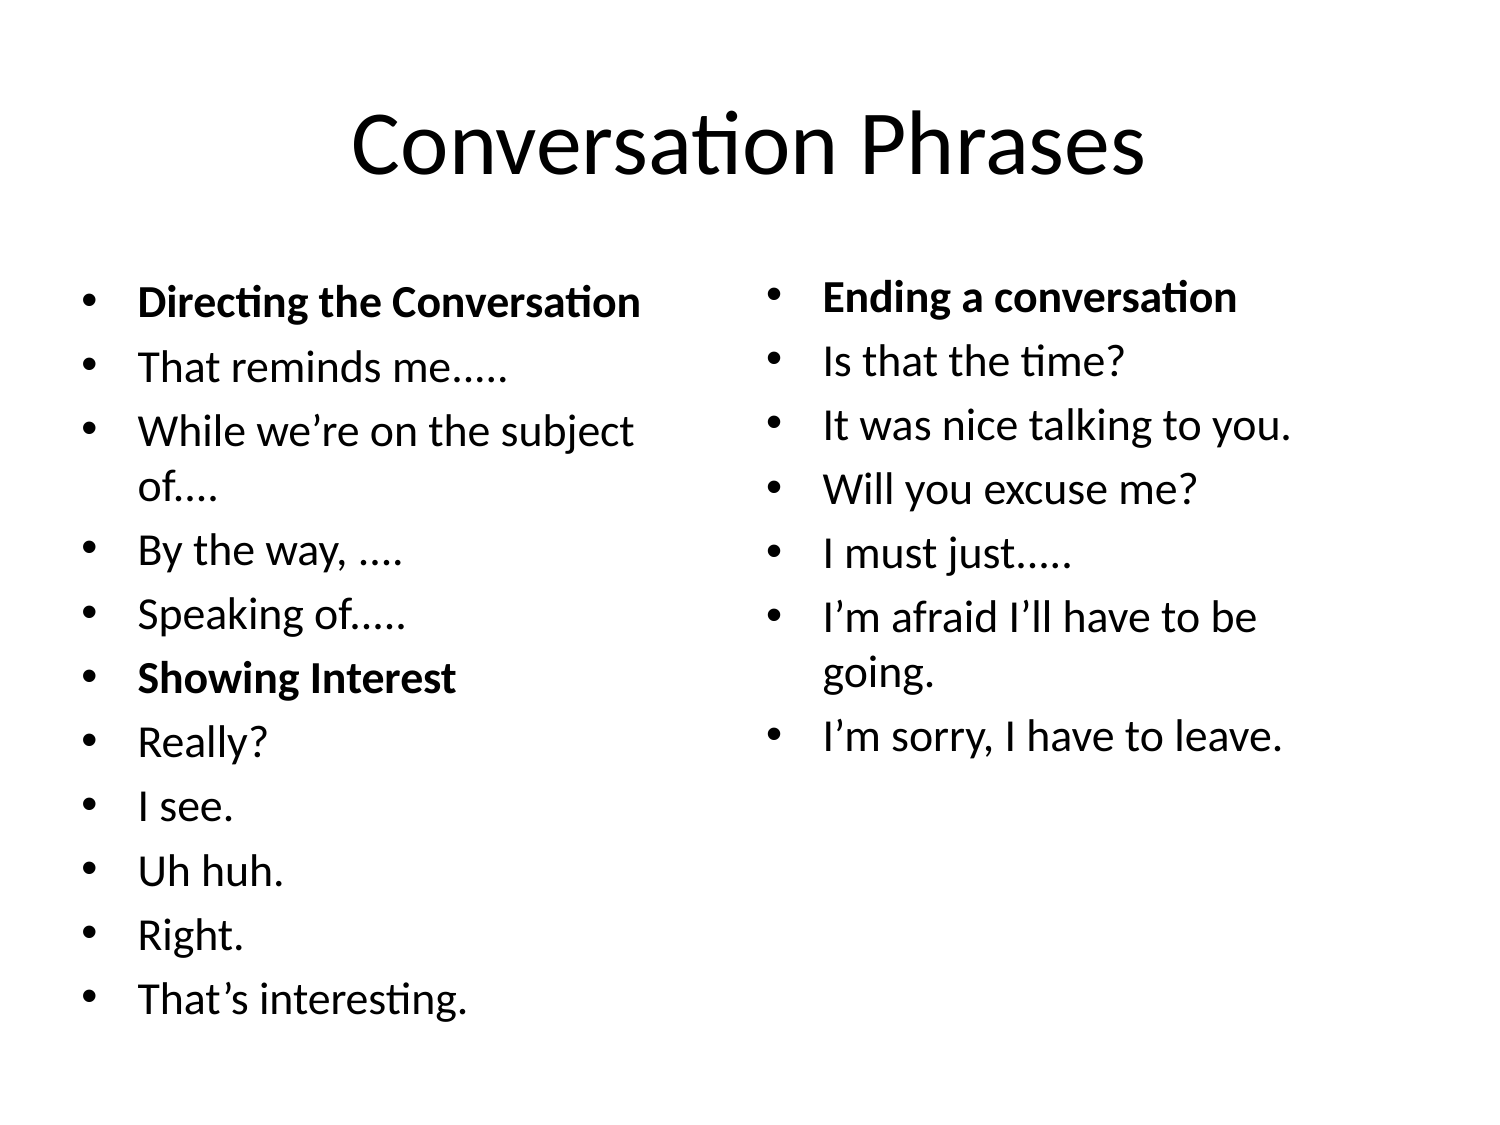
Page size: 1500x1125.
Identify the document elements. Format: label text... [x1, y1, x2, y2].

list Directing the Conversation That reminds me..... While we’re on the subject of.... By the way, .... Speaking of..... Showing Interest Really? I see. Uh huh. Right. That’s interesting. [66, 269, 711, 1089]
title Conversation Phrases [74, 44, 1425, 233]
list Ending a conversation Is that the time? It was nice talking to you. Will you excuse me? I must just..... I’m afraid I’ll have to be going. I’m sorry, I have to leave. [751, 263, 1396, 1062]
